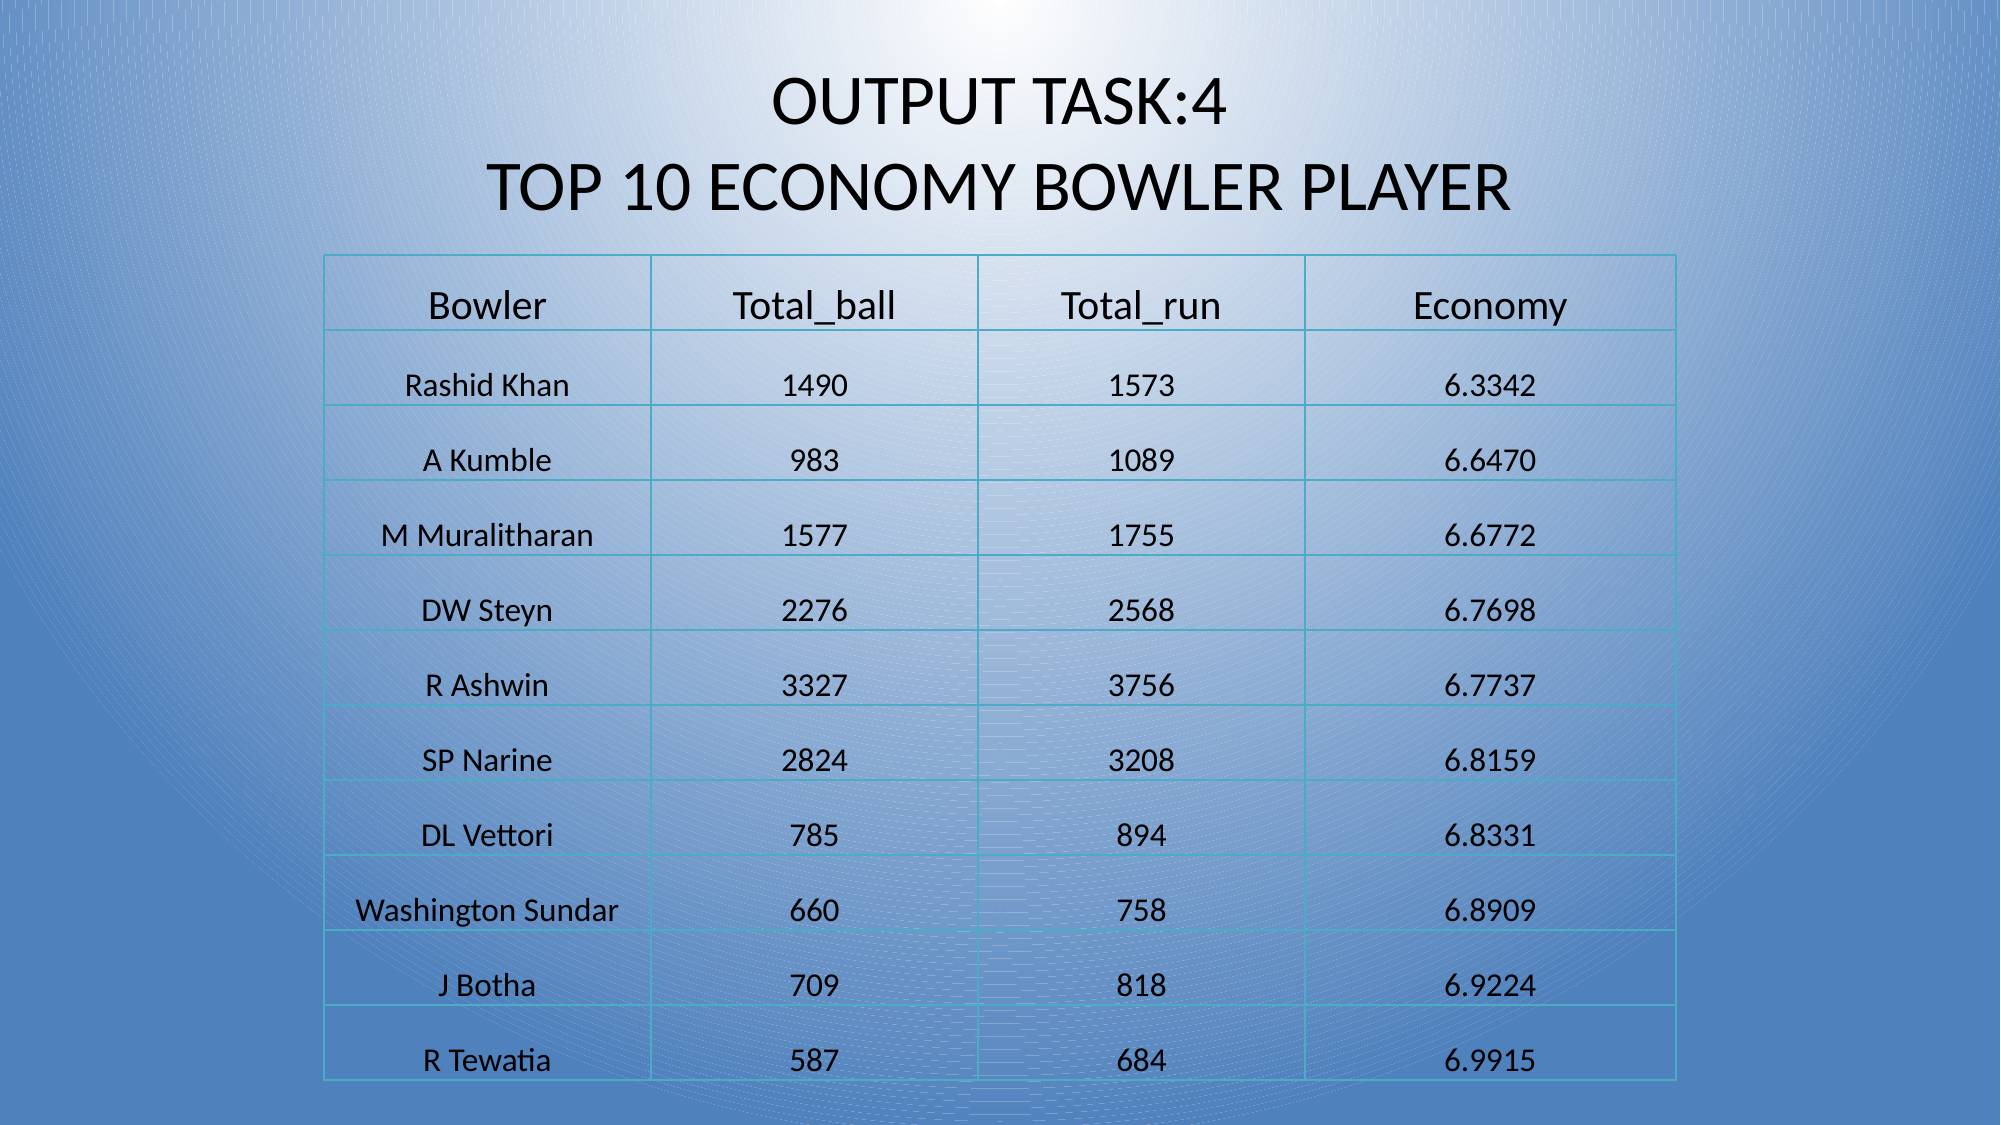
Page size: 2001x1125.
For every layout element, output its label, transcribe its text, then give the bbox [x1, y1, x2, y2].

table_cell 983 [652, 406, 977, 479]
table_cell 2276 [652, 556, 977, 629]
table_cell DW Steyn [325, 556, 650, 629]
table_cell 709 [652, 931, 977, 1004]
table_cell 3327 [652, 631, 977, 704]
table_cell M Muralitharan [325, 481, 650, 554]
table_cell 6.8331 [1306, 781, 1675, 854]
table_cell 6.8909 [1306, 856, 1675, 929]
table_cell 6.7698 [1306, 556, 1675, 629]
table_cell 1573 [979, 331, 1304, 404]
table_header Bowler [325, 256, 650, 329]
table_cell 1089 [979, 406, 1304, 479]
table_cell 6.9915 [1306, 1006, 1675, 1079]
table_cell 785 [652, 781, 977, 854]
table_cell 1490 [652, 331, 977, 404]
table_cell 2568 [979, 556, 1304, 629]
table_cell SP Narine [325, 706, 650, 779]
title OUTPUT TASK:4 TOP 10 ECONOMY BOWLER PLAYER [99, 45, 1900, 233]
table_cell 3208 [979, 706, 1304, 779]
table_cell Rashid Khan [325, 331, 650, 404]
table_cell R Ashwin [325, 631, 650, 704]
table_cell 660 [652, 856, 977, 929]
table_cell J Botha [325, 931, 650, 1004]
table_header Total_ball [652, 256, 977, 329]
table_cell 6.7737 [1306, 631, 1675, 704]
table_cell R Tewatia [325, 1006, 650, 1079]
table_cell 1577 [652, 481, 977, 554]
table_cell 6.9224 [1306, 931, 1675, 1004]
table_cell 2824 [652, 706, 977, 779]
table_cell DL Vettori [325, 781, 650, 854]
table_cell 818 [979, 931, 1304, 1004]
table_cell 758 [979, 856, 1304, 929]
table_cell 3756 [979, 631, 1304, 704]
table_cell 587 [652, 1006, 977, 1079]
table_cell 1755 [979, 481, 1304, 554]
table_header Total_run [979, 256, 1304, 329]
table_cell Washington Sundar [325, 856, 650, 929]
table_cell 6.6772 [1306, 481, 1675, 554]
table_cell 6.6470 [1306, 406, 1675, 479]
table_cell A Kumble [325, 406, 650, 479]
table_cell 6.8159 [1306, 706, 1675, 779]
table_cell 894 [979, 781, 1304, 854]
table_cell 684 [979, 1006, 1304, 1079]
table_header Economy [1306, 256, 1675, 329]
table_cell 6.3342 [1306, 331, 1675, 404]
